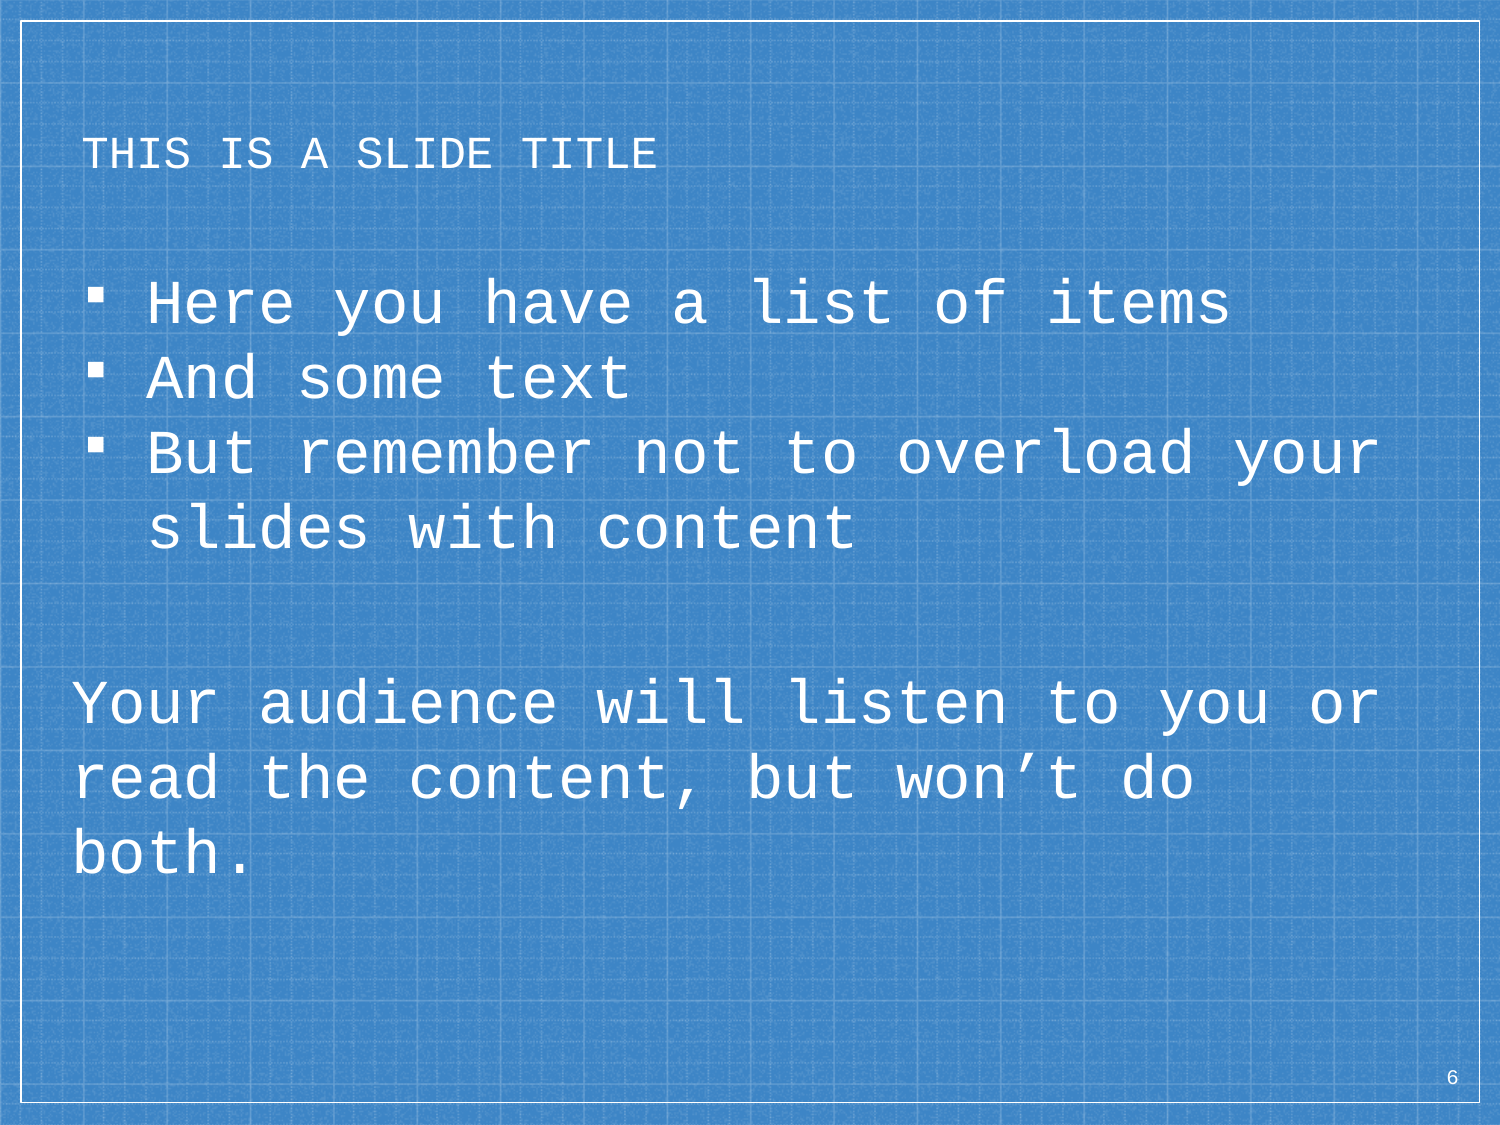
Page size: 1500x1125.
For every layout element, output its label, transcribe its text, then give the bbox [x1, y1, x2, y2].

picture [0, 0, 1500, 1125]
list Here you have a list of items And some text But remember not to overload your slides with content Your audience will listen to you or read the content, but won’t do both. [56, 246, 1417, 1042]
slide_number ‹#› [1398, 1048, 1474, 1113]
title THIS IS A SLIDE TITLE [66, 108, 1417, 199]
